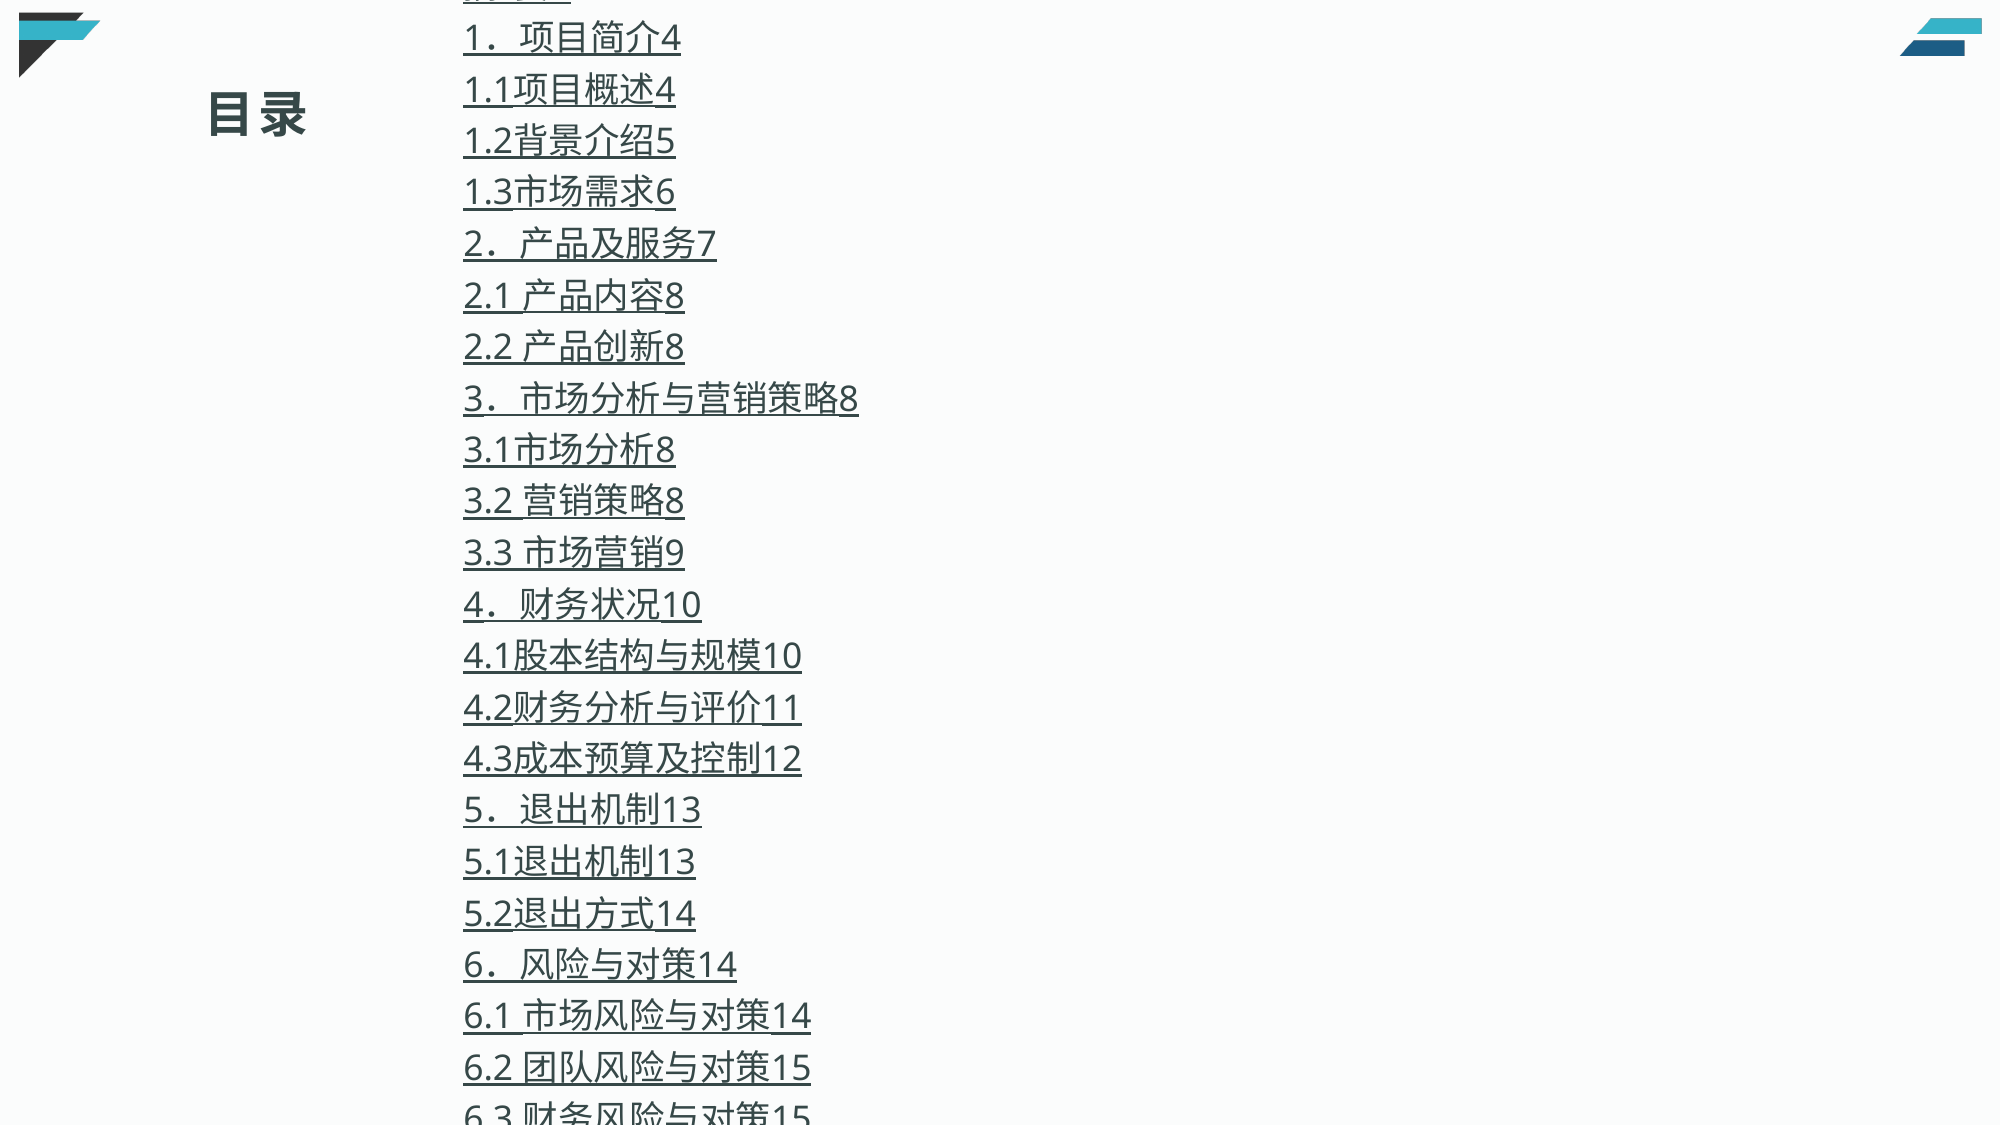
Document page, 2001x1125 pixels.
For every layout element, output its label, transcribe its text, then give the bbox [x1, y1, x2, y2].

picture [1881, 0, 2000, 75]
picture [0, 0, 119, 91]
title 目录 [189, 20, 448, 204]
text_box 摘 要 4 1．项目简介 4 1.1项目概述 4 1.2背景介绍 5 1.3市场需求 6 2．产品及服务 7 2.1 产品内容 8 2.2 产品创新 8 3．市场分析与营销策略 8 3.1市场分析 8 3.2 营销策略 8 3.3 市场营销 9 4．财务状况 10 4.1股本结构与规模 10 4.2财务分析与评价 11 4.3成本预算及控制 12 5．退出机制 13 5.1退出机制 13 5.2退出方式 14 6．风险与对策 14 6.1 市场风险与对策 14 6.2 团队风险与对策 15 6.3 财务风险与对策 15 6.4 政策风险与对策 16 [448, 0, 1552, 1125]
title 目录 [1552, 20, 1971, 204]
